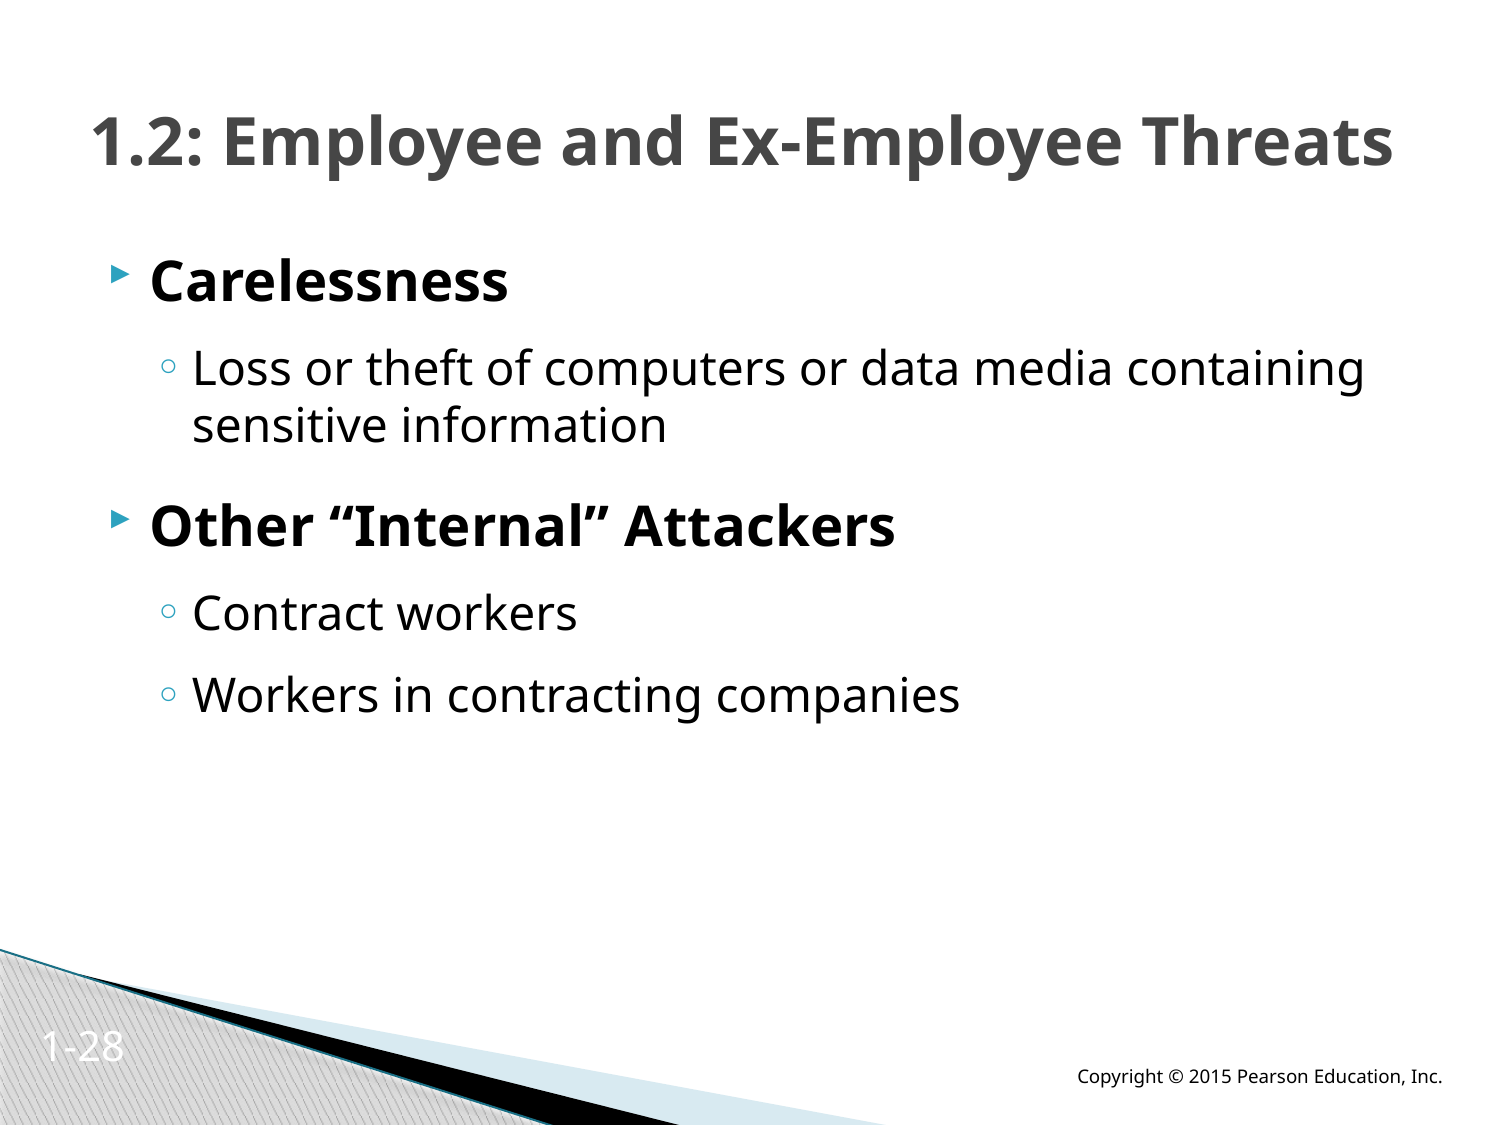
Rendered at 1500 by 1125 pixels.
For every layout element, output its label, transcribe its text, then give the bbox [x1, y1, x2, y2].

list Carelessness Loss or theft of computers or data media containing sensitive information Other “Internal” Attackers Contract workers Workers in contracting companies [75, 237, 1425, 911]
title 1.2: Employee and Ex-Employee Threats [75, 45, 1425, 233]
slide_number 1-27 [24, 1012, 163, 1088]
